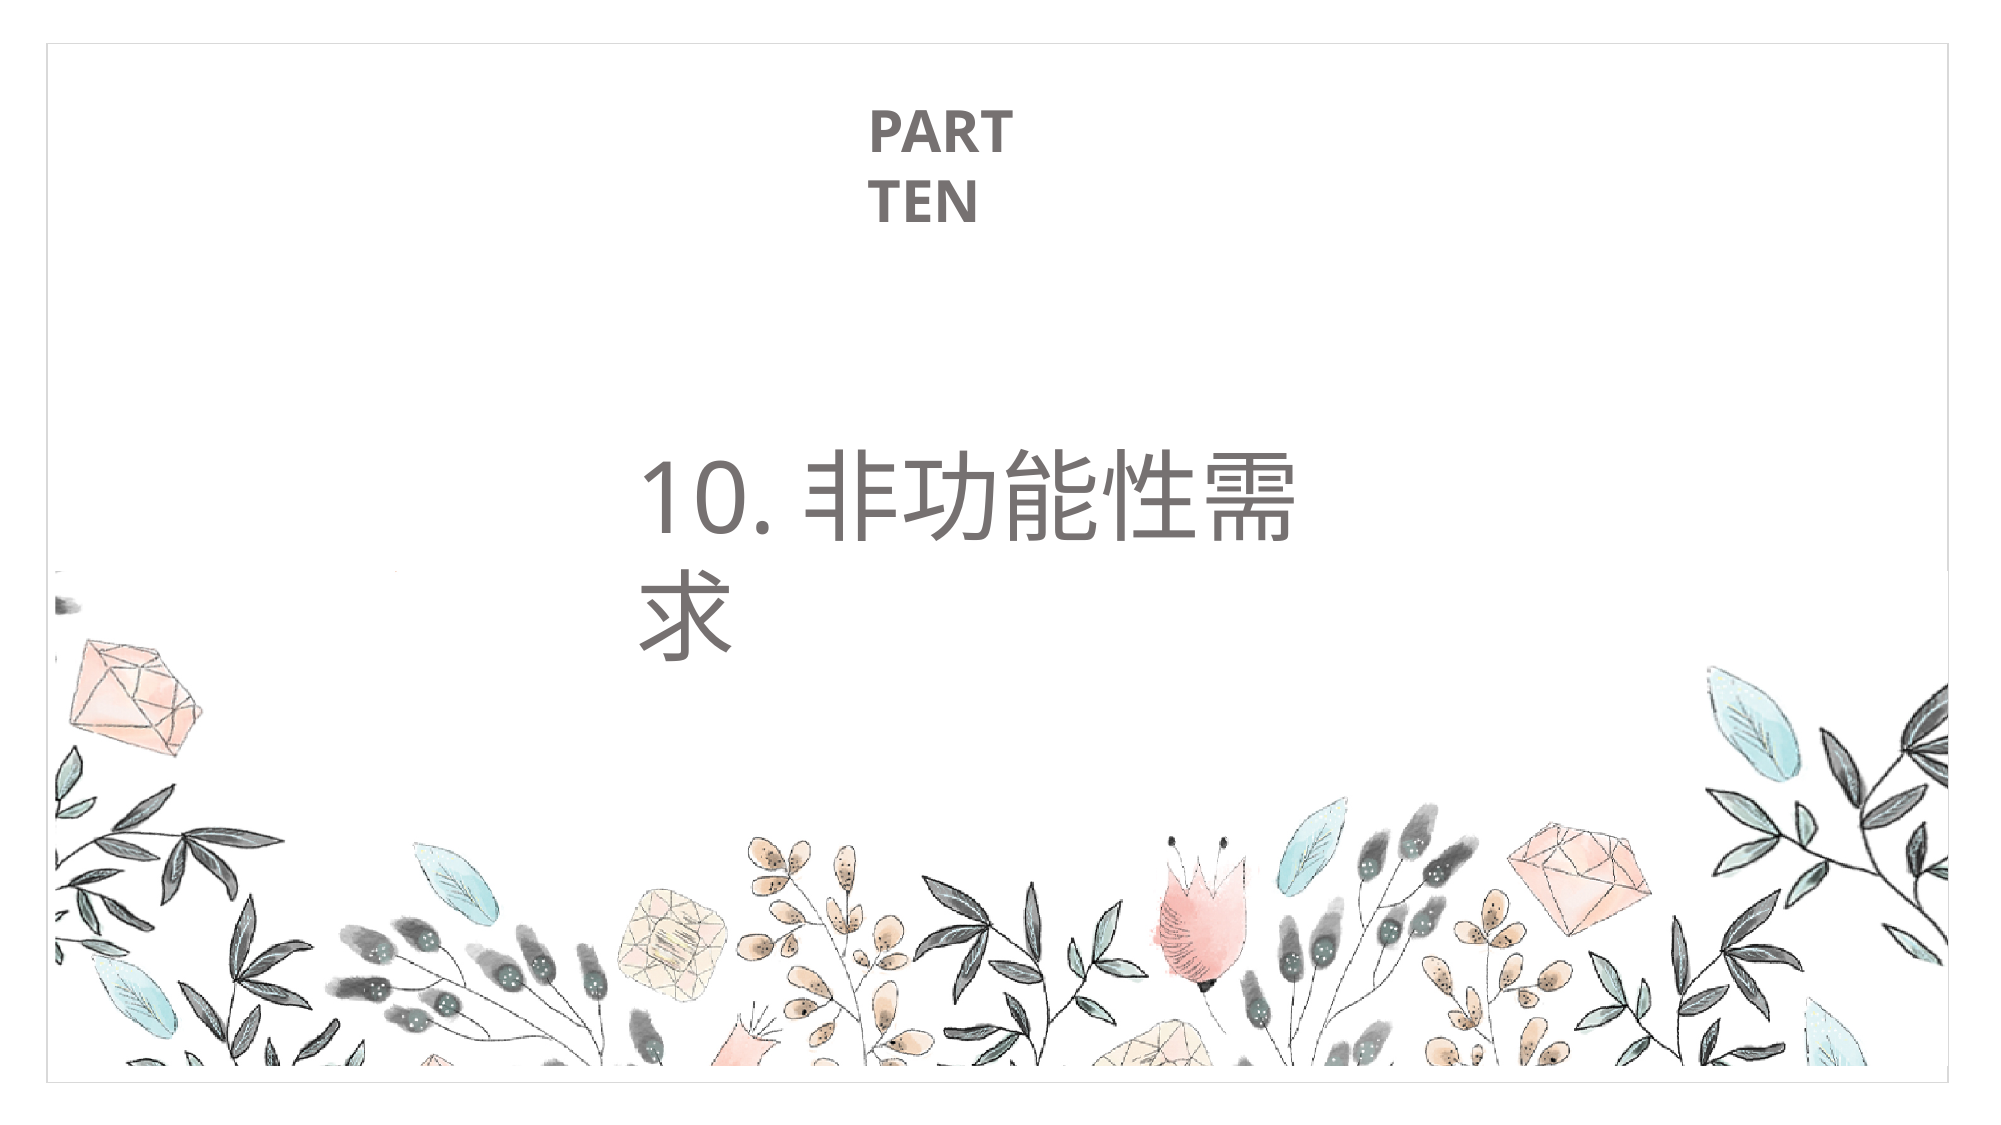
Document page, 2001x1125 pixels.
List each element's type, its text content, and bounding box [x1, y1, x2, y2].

text_box 10.非功能性需求 [620, 426, 1379, 571]
text_box [46, 42, 1949, 1084]
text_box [55, 571, 1948, 1066]
text_box PART TEN [852, 87, 1143, 242]
